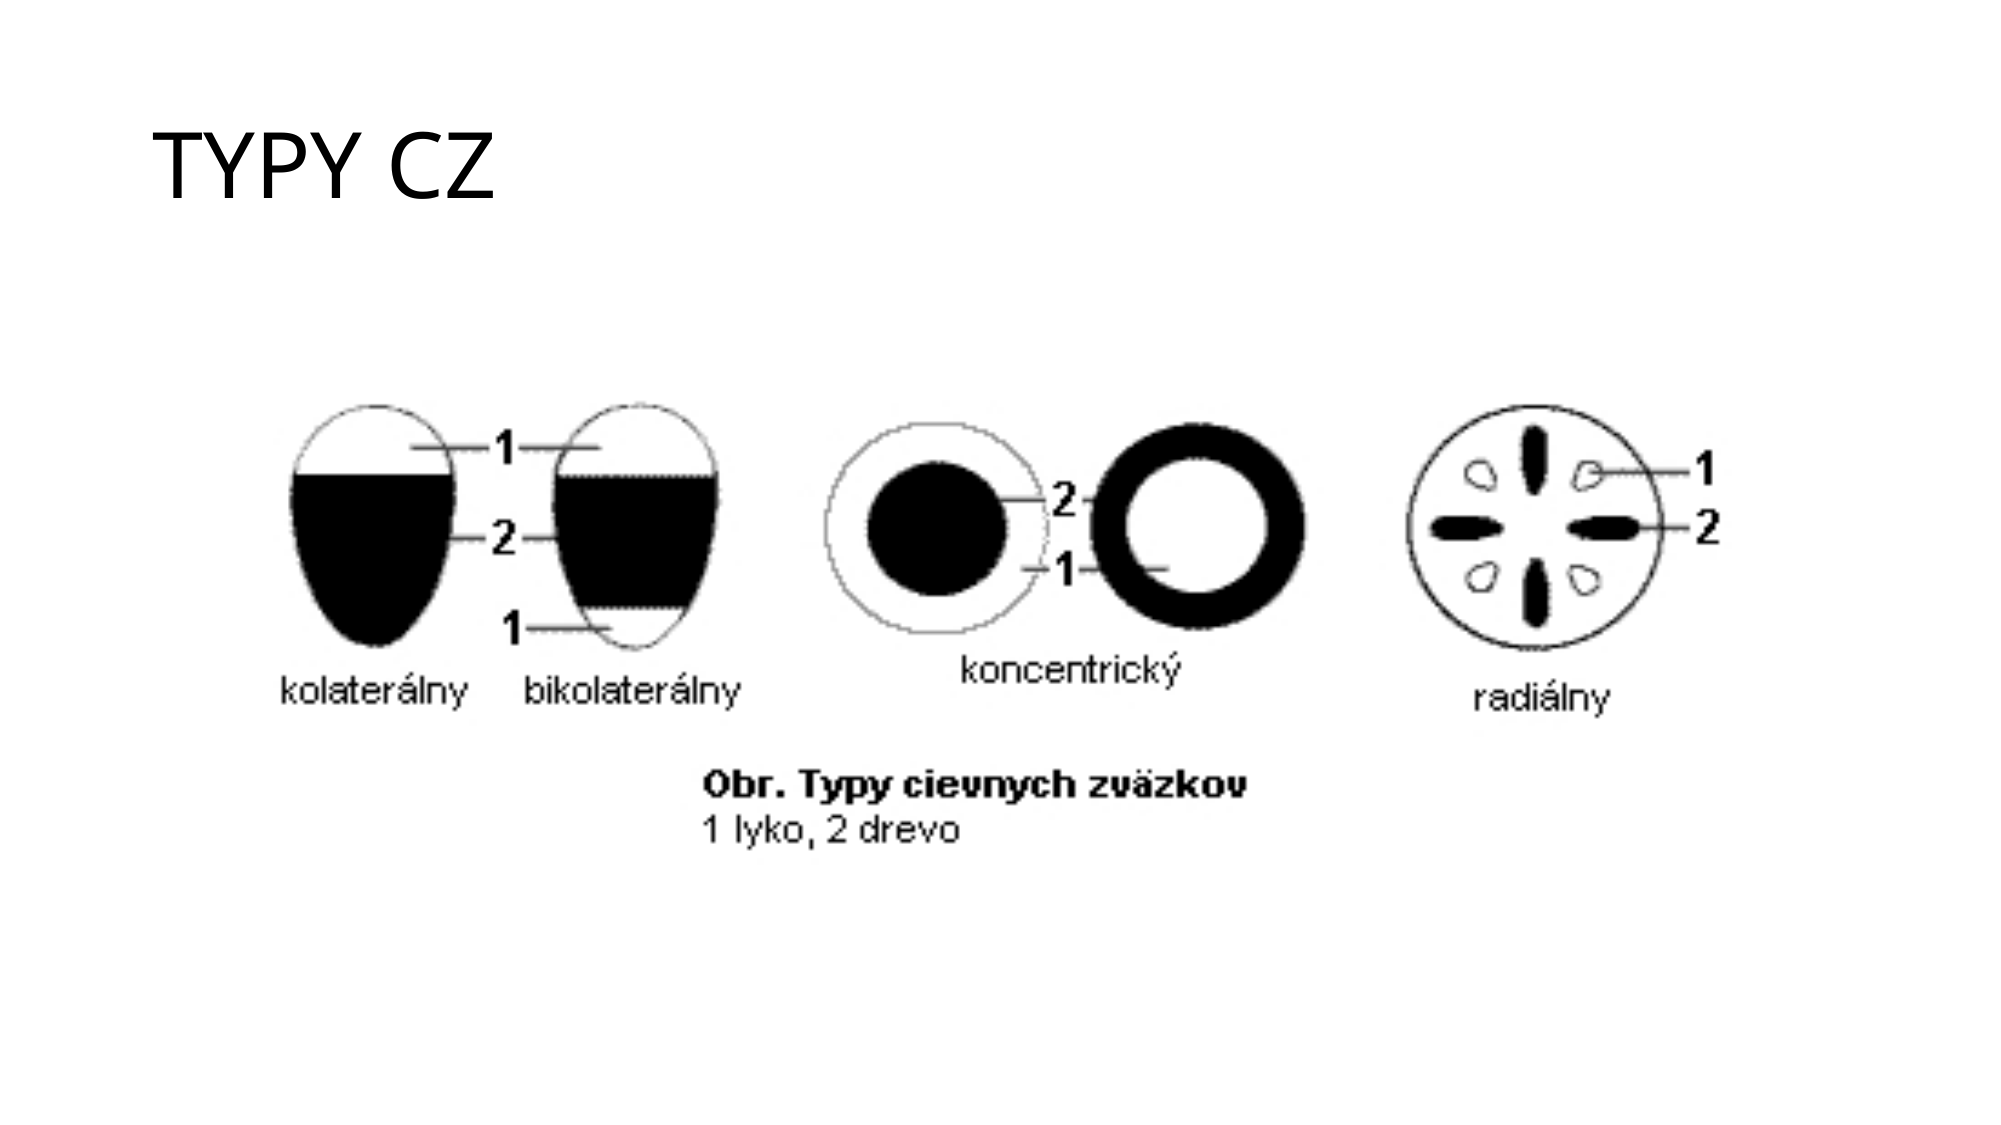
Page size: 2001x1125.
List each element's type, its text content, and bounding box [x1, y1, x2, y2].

title TYPY CZ [137, 59, 1863, 278]
picture [247, 375, 1753, 875]
